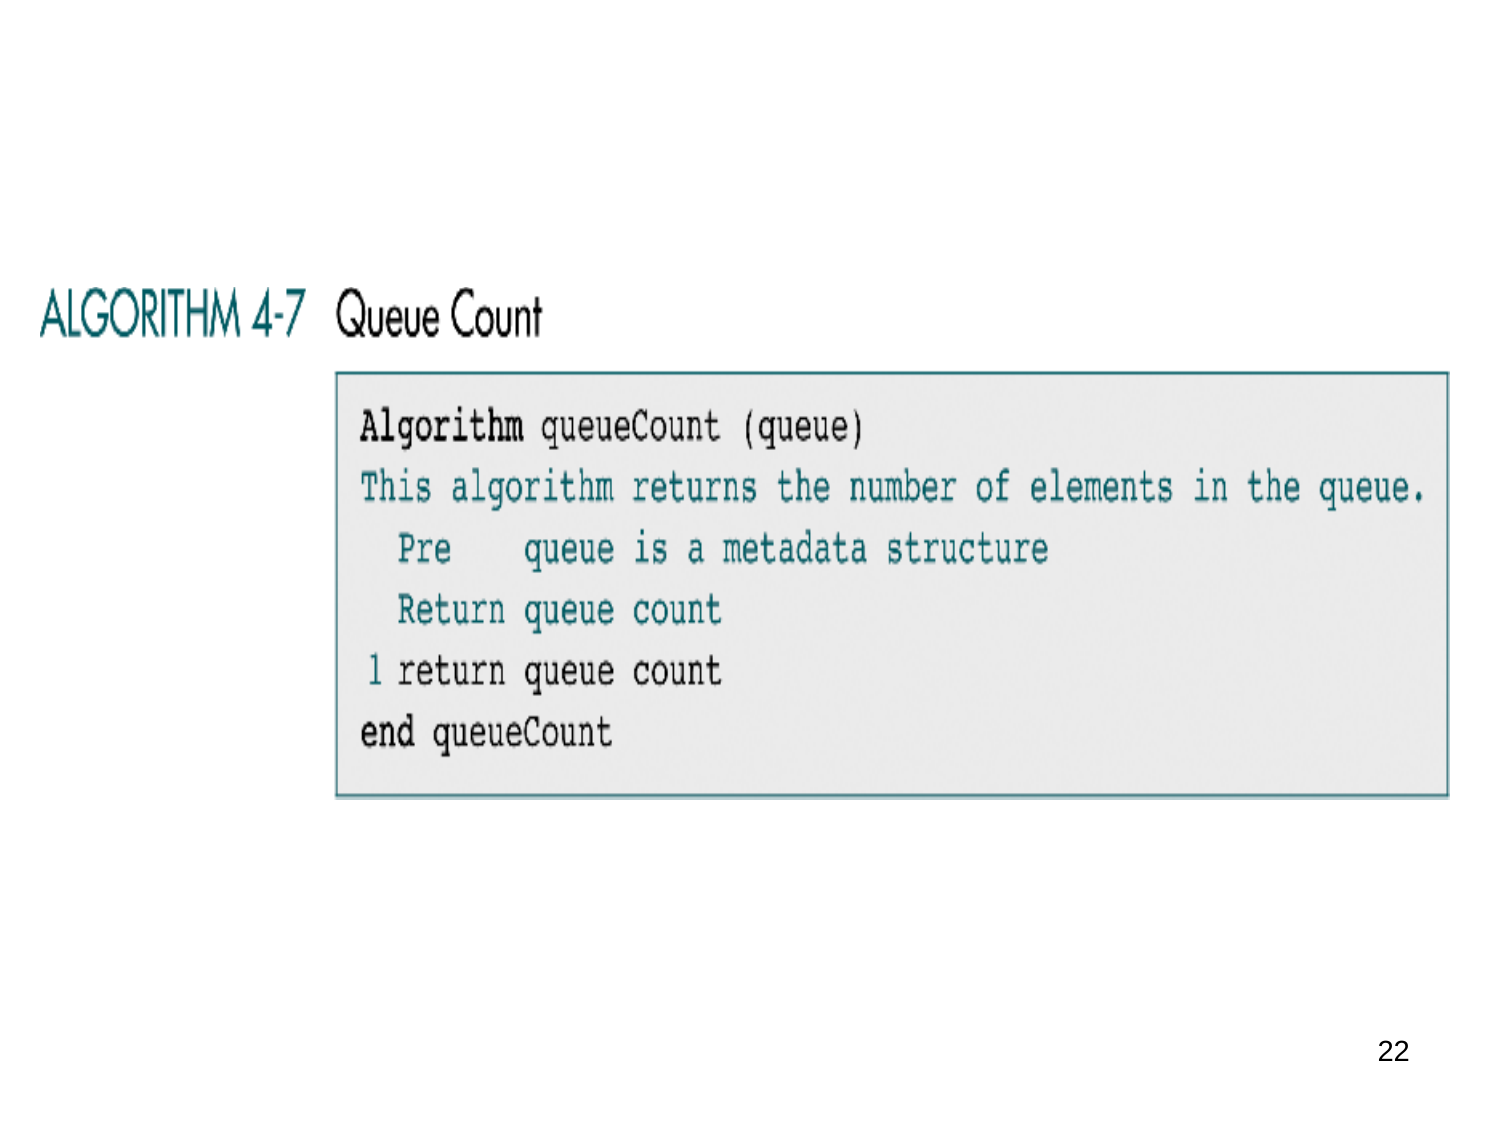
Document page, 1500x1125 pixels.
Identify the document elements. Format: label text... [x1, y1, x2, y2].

picture [40, 287, 1451, 801]
slide_number 22 [1074, 1024, 1426, 1103]
